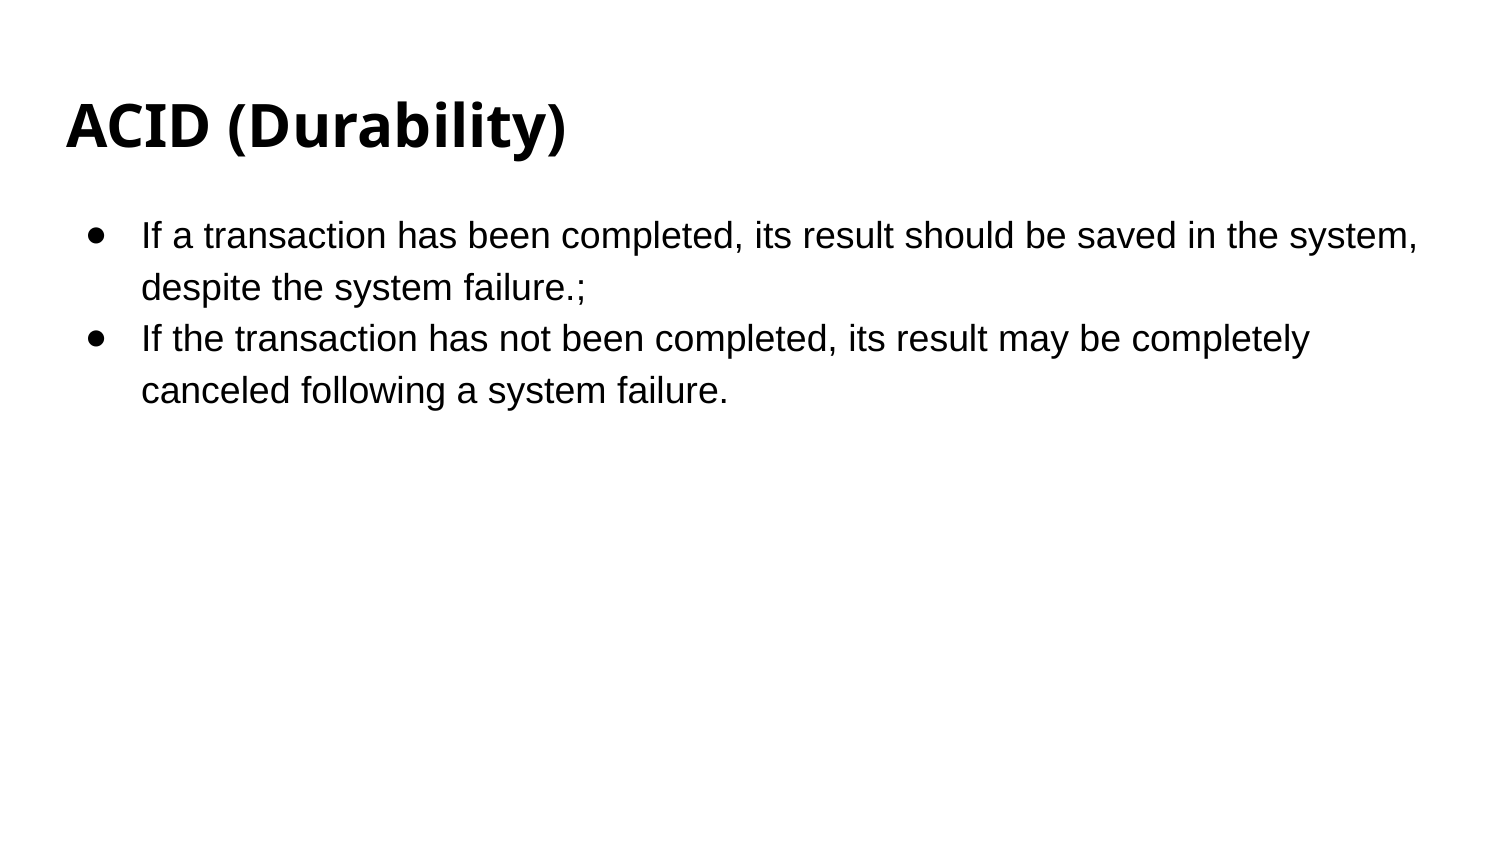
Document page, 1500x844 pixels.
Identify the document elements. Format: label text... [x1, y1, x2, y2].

title ACID (Durability) [51, 72, 1449, 176]
list If a transaction has been completed, its result should be saved in the system, despite the system failure.; If the transaction has not been completed, its result may be completely canceled following a system failure. [51, 189, 1449, 750]
